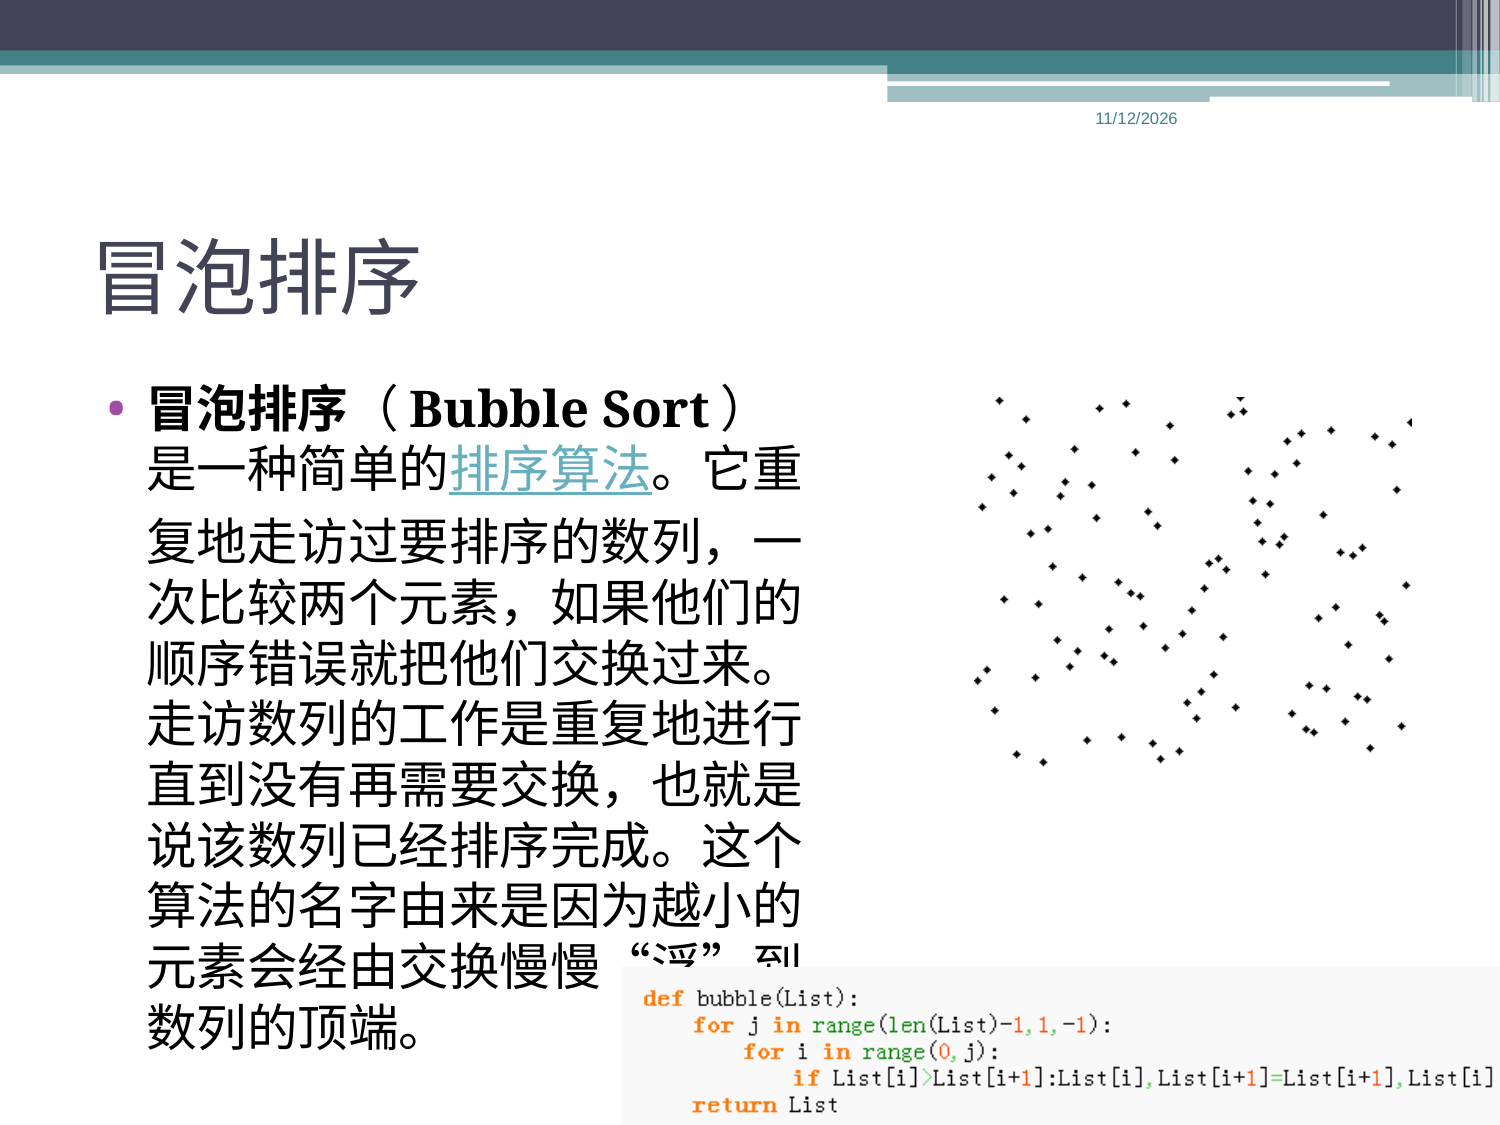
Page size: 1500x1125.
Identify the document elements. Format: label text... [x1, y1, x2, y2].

list 冒泡排序（Bubble Sort）是一种简单的排序算法。它重复地走访过要排序的数列，一次比较两个元素，如果他们的顺序错误就把他们交换过来。走访数列的工作是重复地进行直到没有再需要交换，也就是说该数列已经排序完成。这个算法的名字由来是因为越小的元素会经由交换慢慢“浮”到数列的顶端。 [75, 369, 833, 1079]
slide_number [1080, 100, 1238, 176]
picture [621, 966, 1500, 1125]
picture [974, 396, 1413, 768]
title 冒泡排序 [75, 187, 1425, 363]
